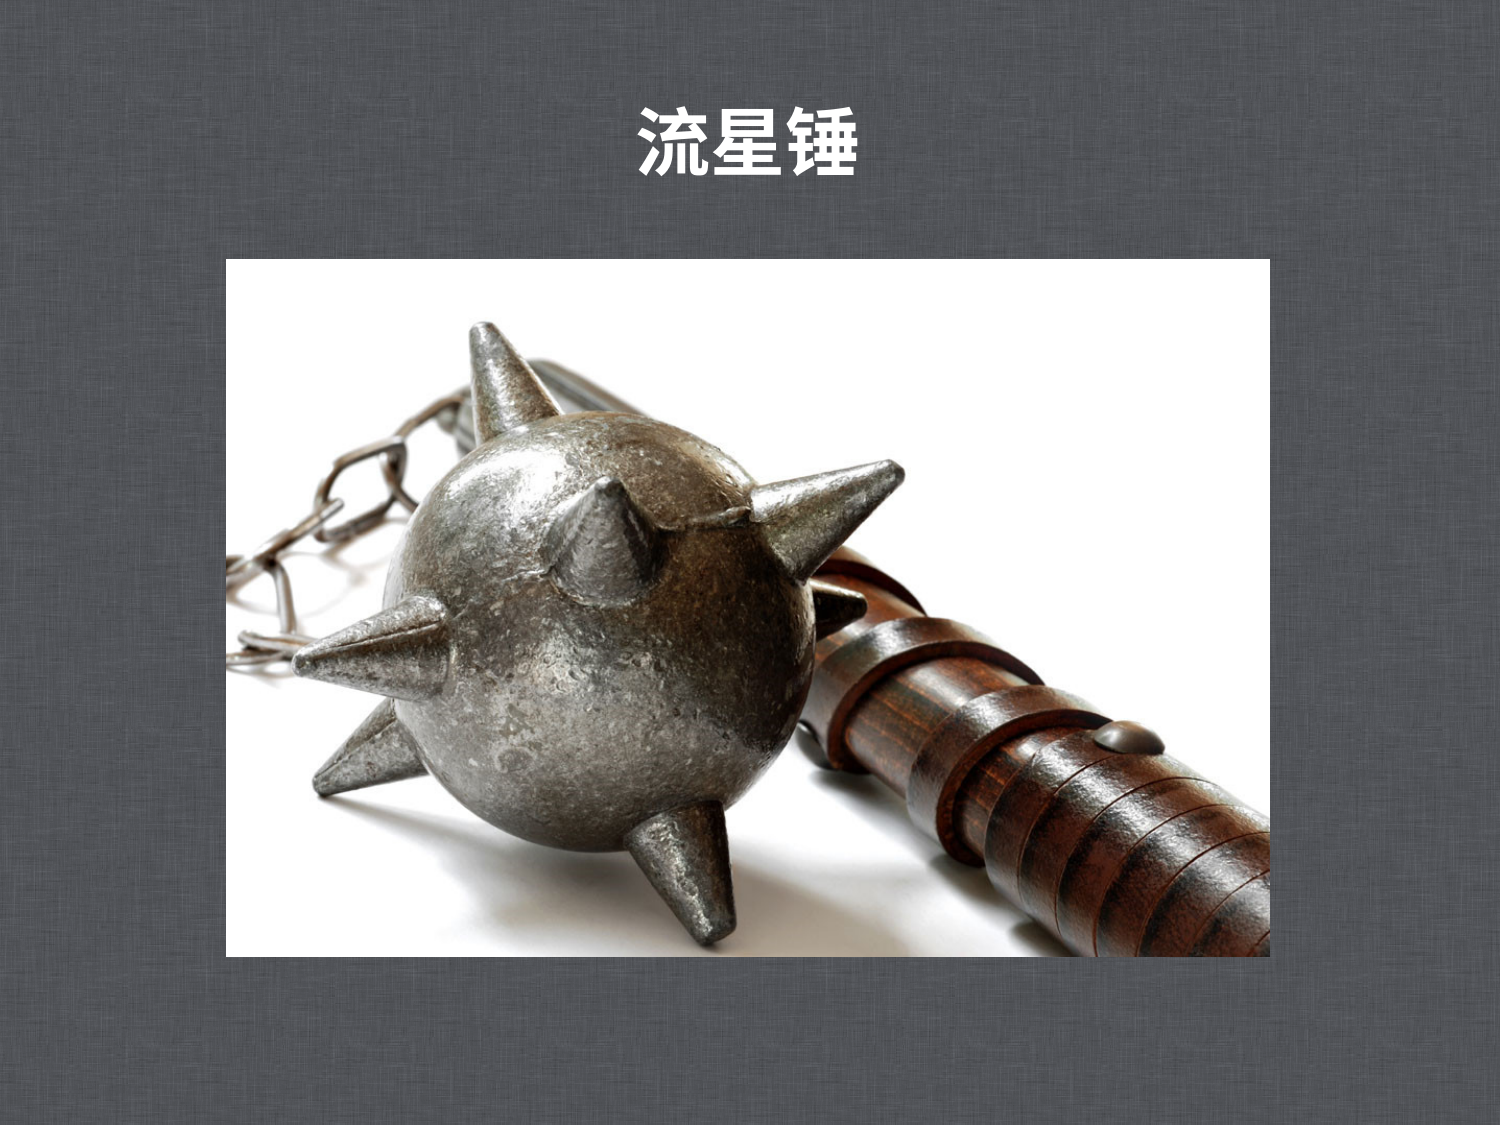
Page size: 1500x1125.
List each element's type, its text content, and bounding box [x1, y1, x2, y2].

text_box 流星锤 [620, 88, 876, 193]
picture [0, 0, 1500, 1125]
